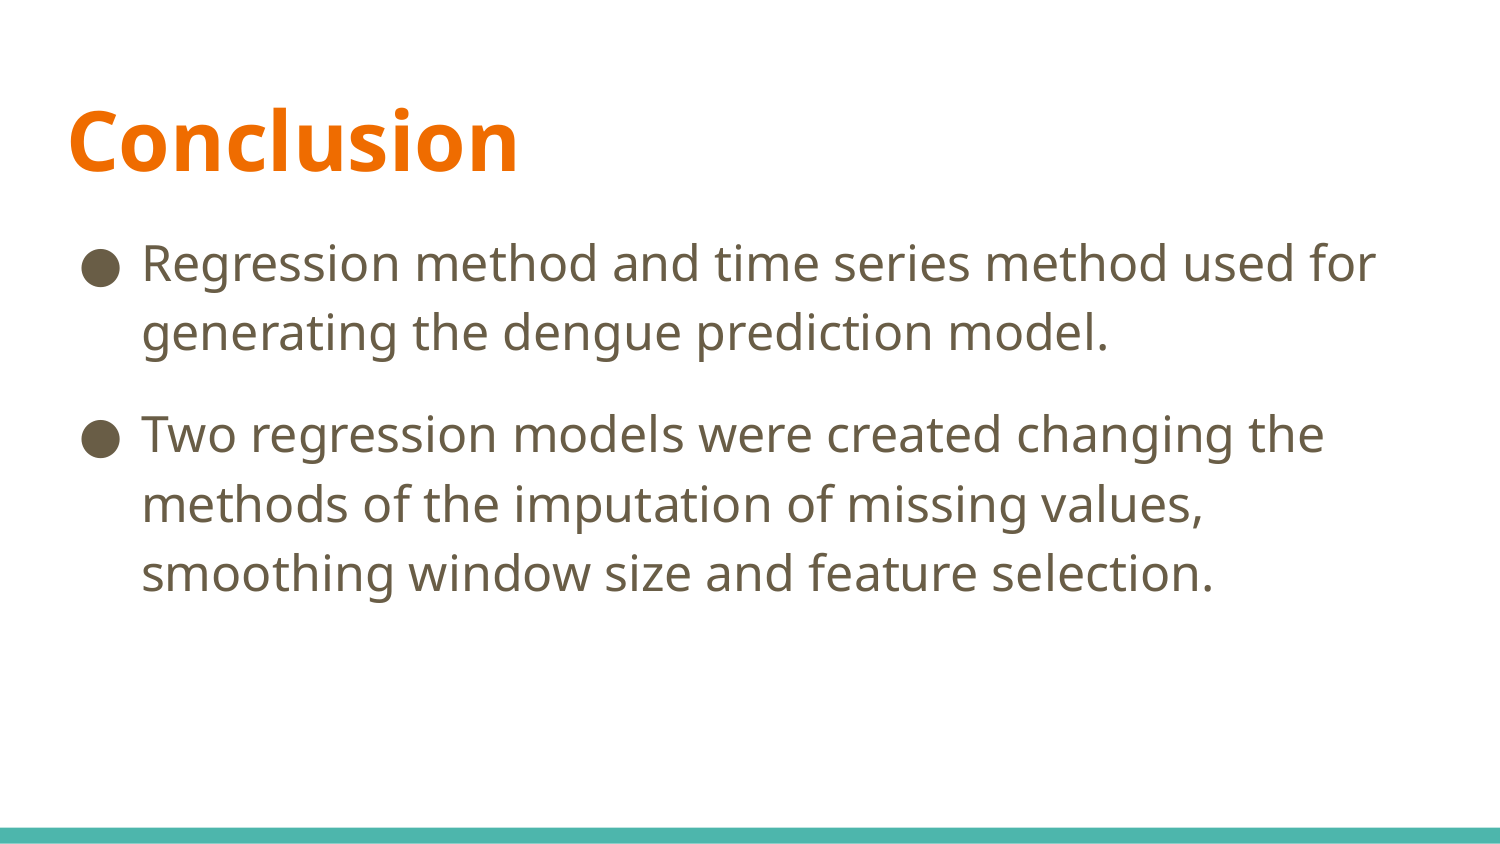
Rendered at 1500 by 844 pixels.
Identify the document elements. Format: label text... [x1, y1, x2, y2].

title Conclusion [51, 72, 1449, 189]
list Regression method and time series method used for generating the dengue prediction model. Two regression models were created changing the methods of the imputation of missing values, smoothing window size and feature selection. [51, 207, 1449, 750]
